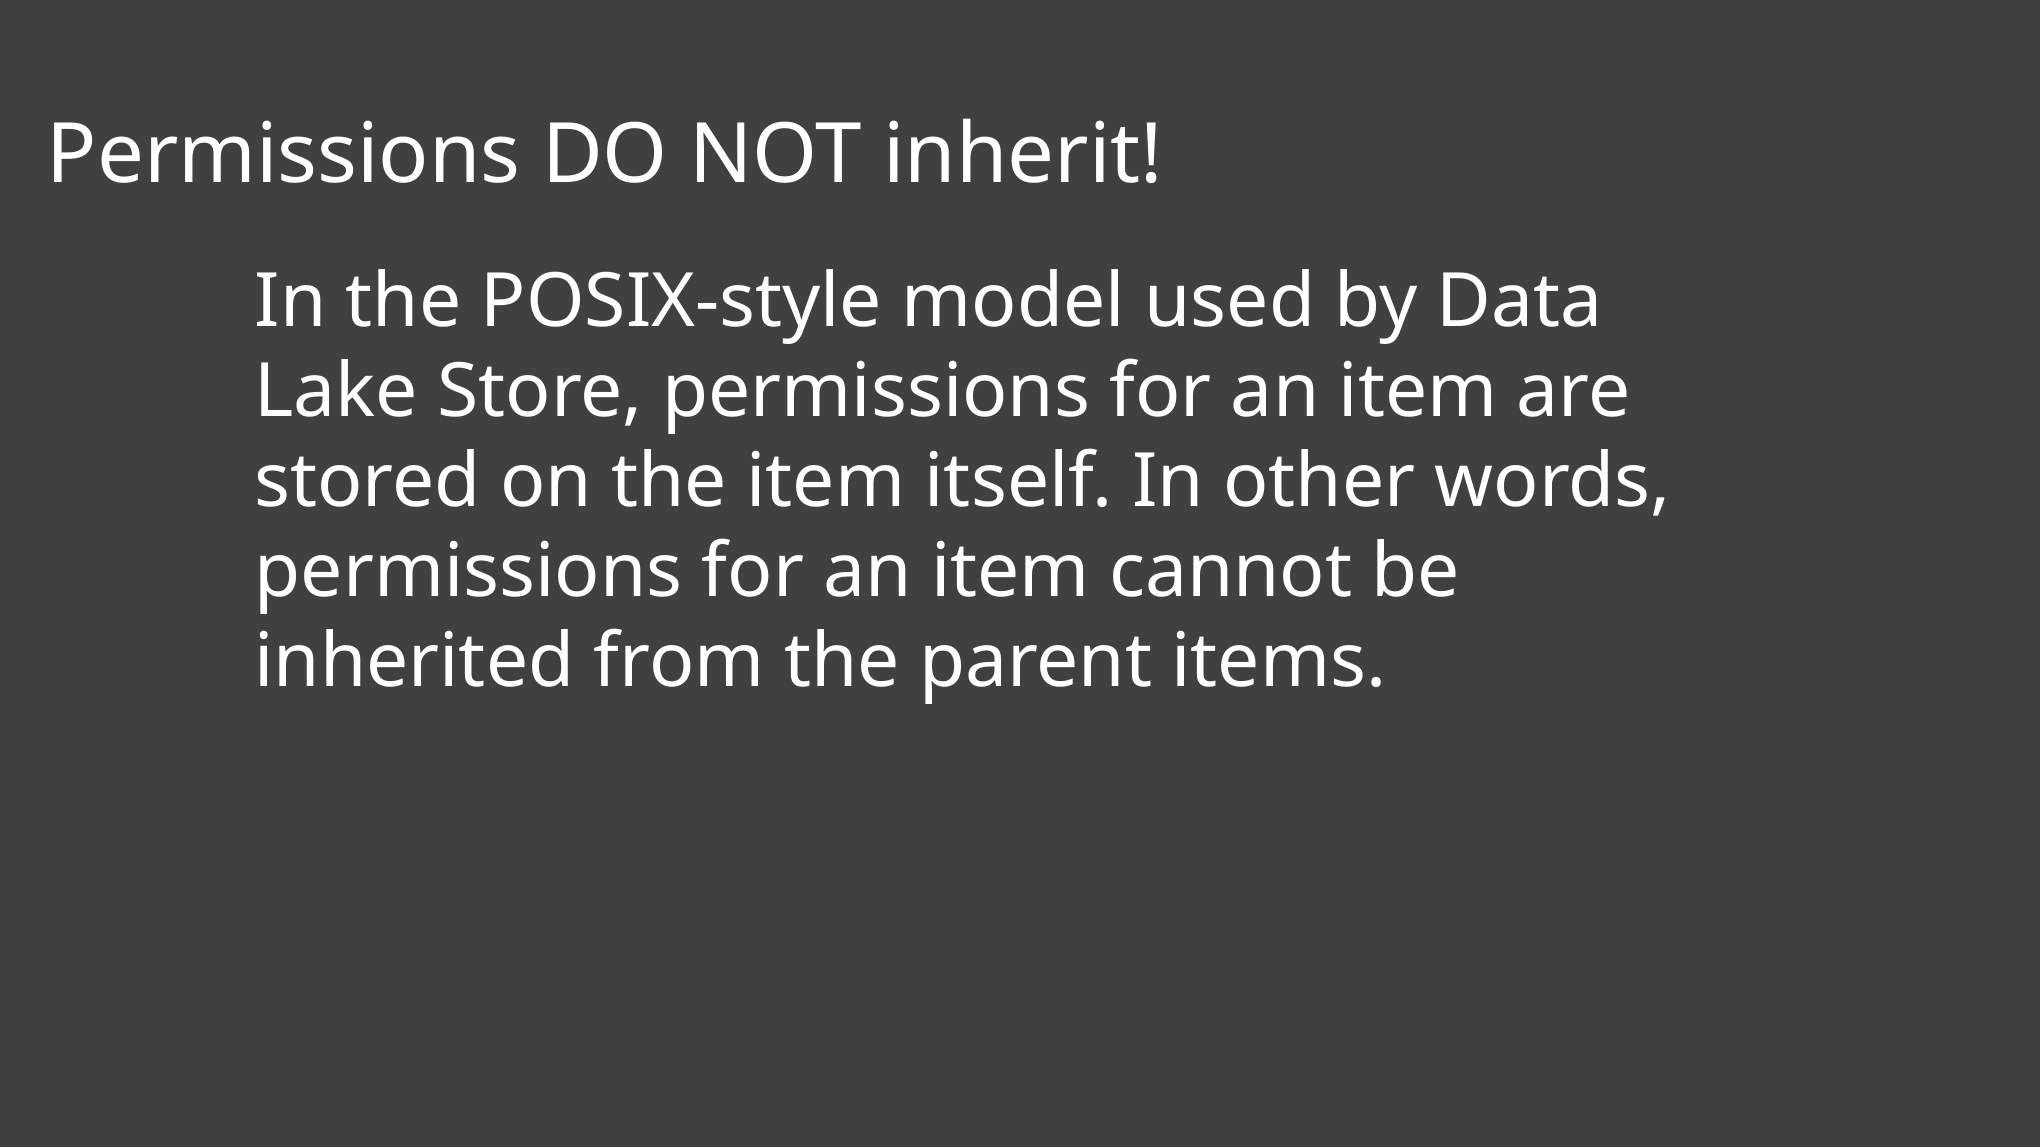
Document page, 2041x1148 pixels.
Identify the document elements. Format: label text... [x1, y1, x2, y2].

title Permissions DO NOT inherit! [31, 31, 2009, 281]
text_box In the POSIX-style model used by Data Lake Store, permissions for an item are stored on the item itself. In other words, permissions for an item cannot be inherited from the parent items. [240, 243, 1740, 709]
